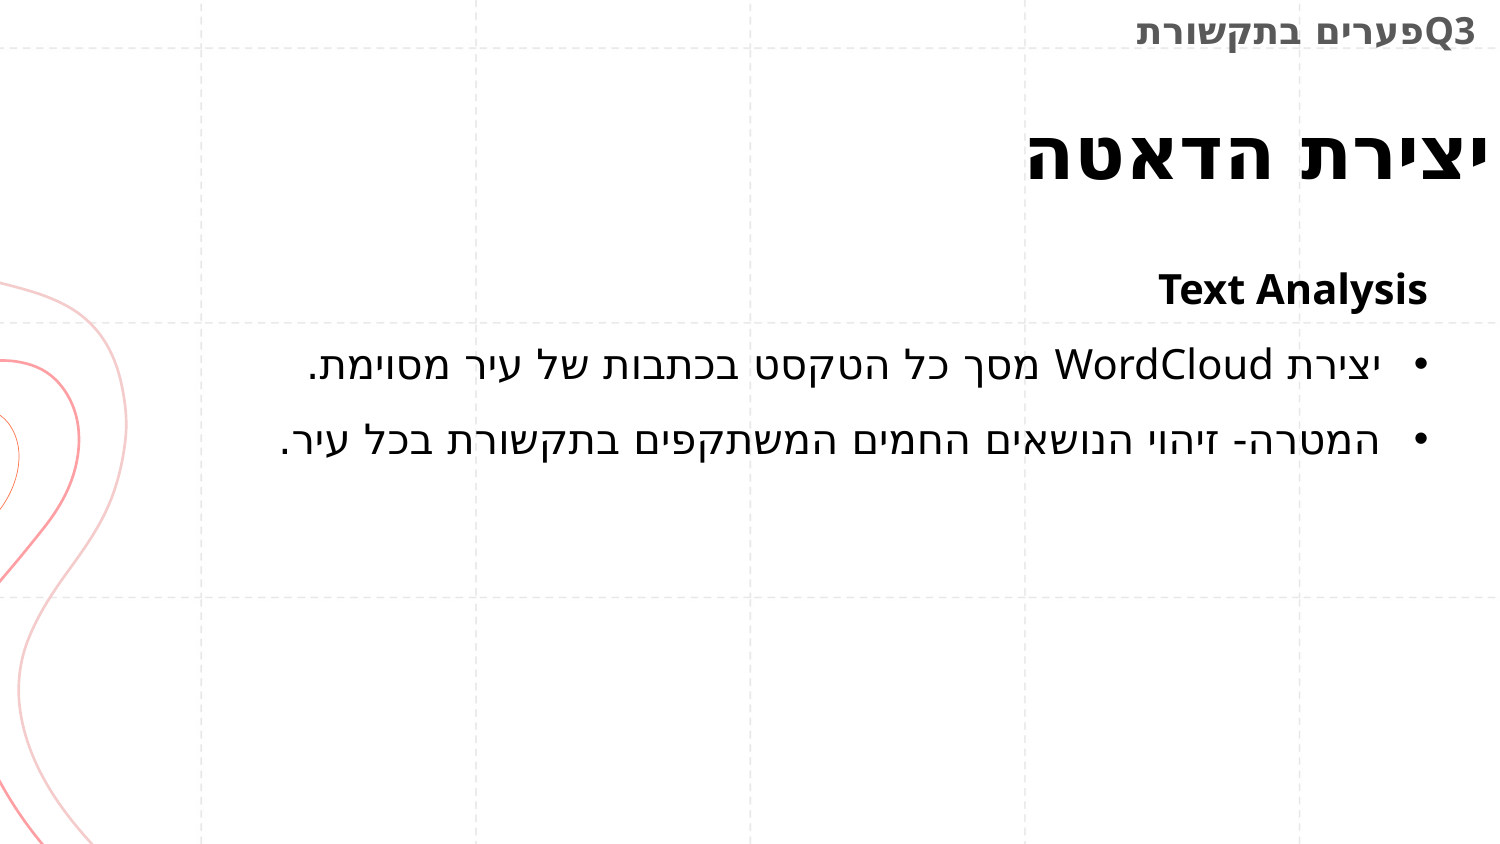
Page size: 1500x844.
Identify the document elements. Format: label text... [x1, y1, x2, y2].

text_box Text Analysis יצירת WordCloud מסך כל הטקסט בכתבות של עיר מסוימת. המטרה- זיהוי הנושאים החמים המשתקפים בתקשורת בכל עיר. [0, 230, 1444, 621]
text_box יצירת הדאטה [930, 89, 1500, 201]
text_box Q3פערים בתקשורת [1014, 0, 1500, 60]
